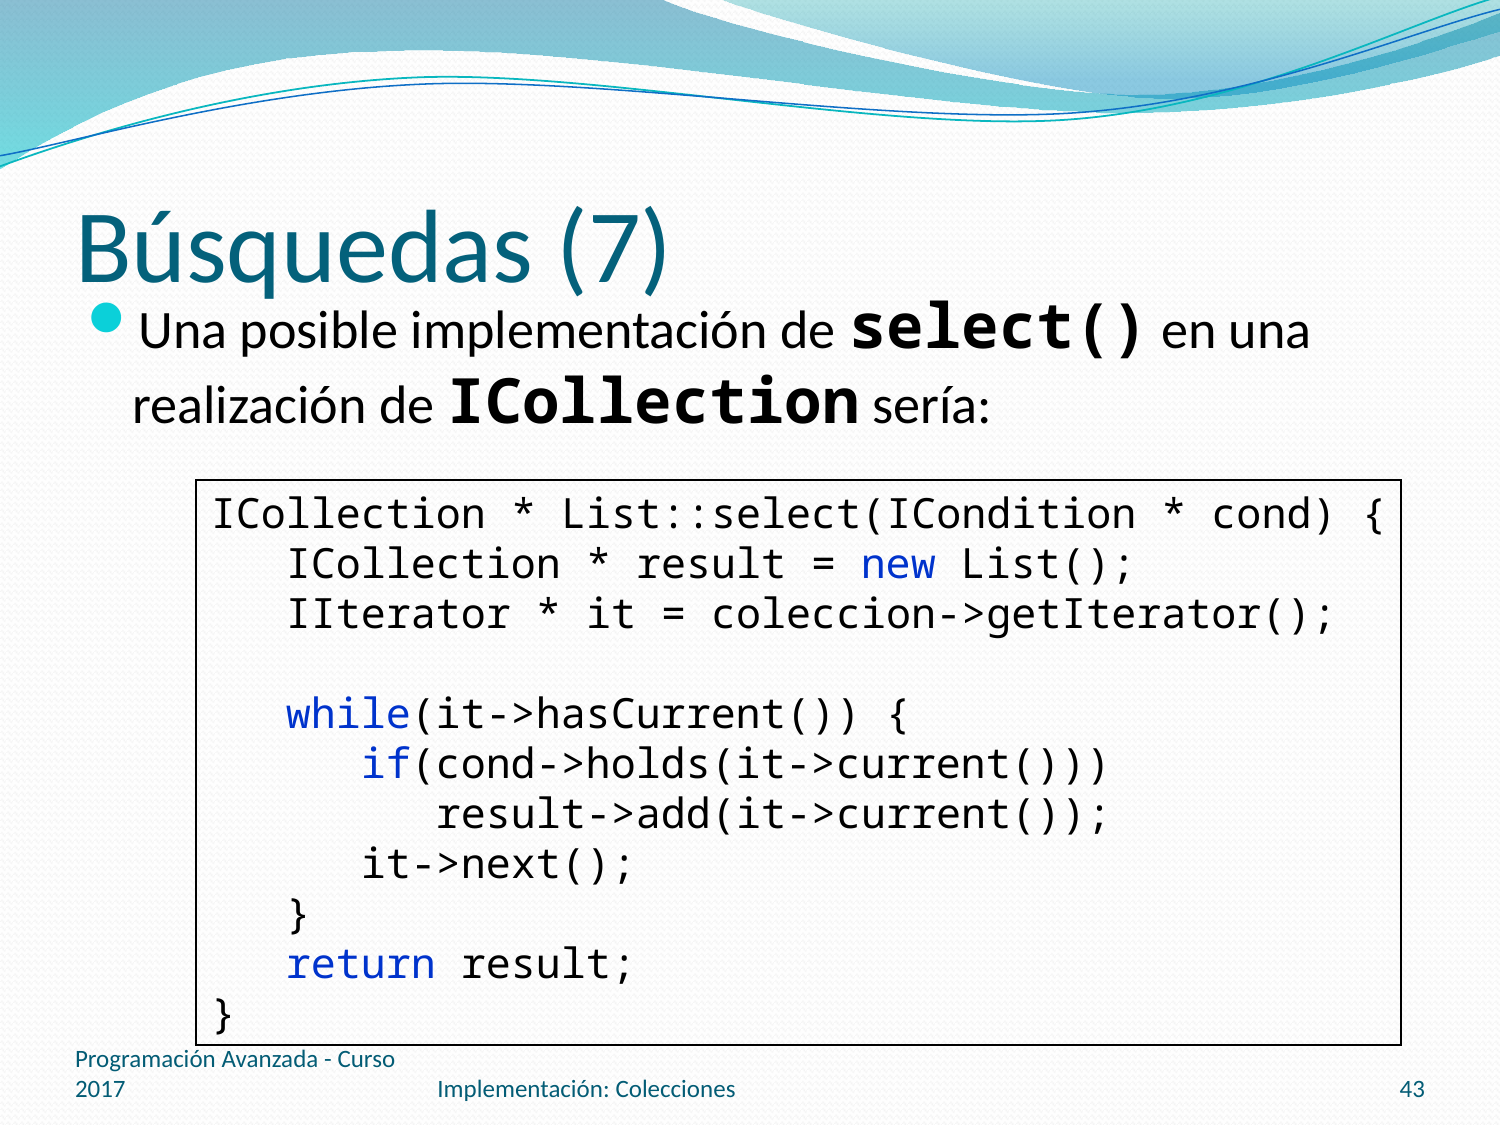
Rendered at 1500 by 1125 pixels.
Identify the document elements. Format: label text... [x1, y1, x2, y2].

slide_number 43 [1299, 1042, 1425, 1103]
footer Implementación: Colecciones [437, 1042, 988, 1103]
slide_number Programación Avanzada - Curso 2017 [75, 1042, 425, 1103]
text_box ICollection * List::select(ICondition * cond) { ICollection * result = new List(); IIterator * it = coleccion->getIterator(); while(it->hasCurrent()) { if(cond->holds(it->current())) result->add(it->current()); it->next(); } return result; } [196, 479, 1401, 1045]
title Búsquedas (7) [75, 115, 1425, 278]
list Una posible implementación de select() en una realización de ICollection sería: [72, 278, 1436, 457]
